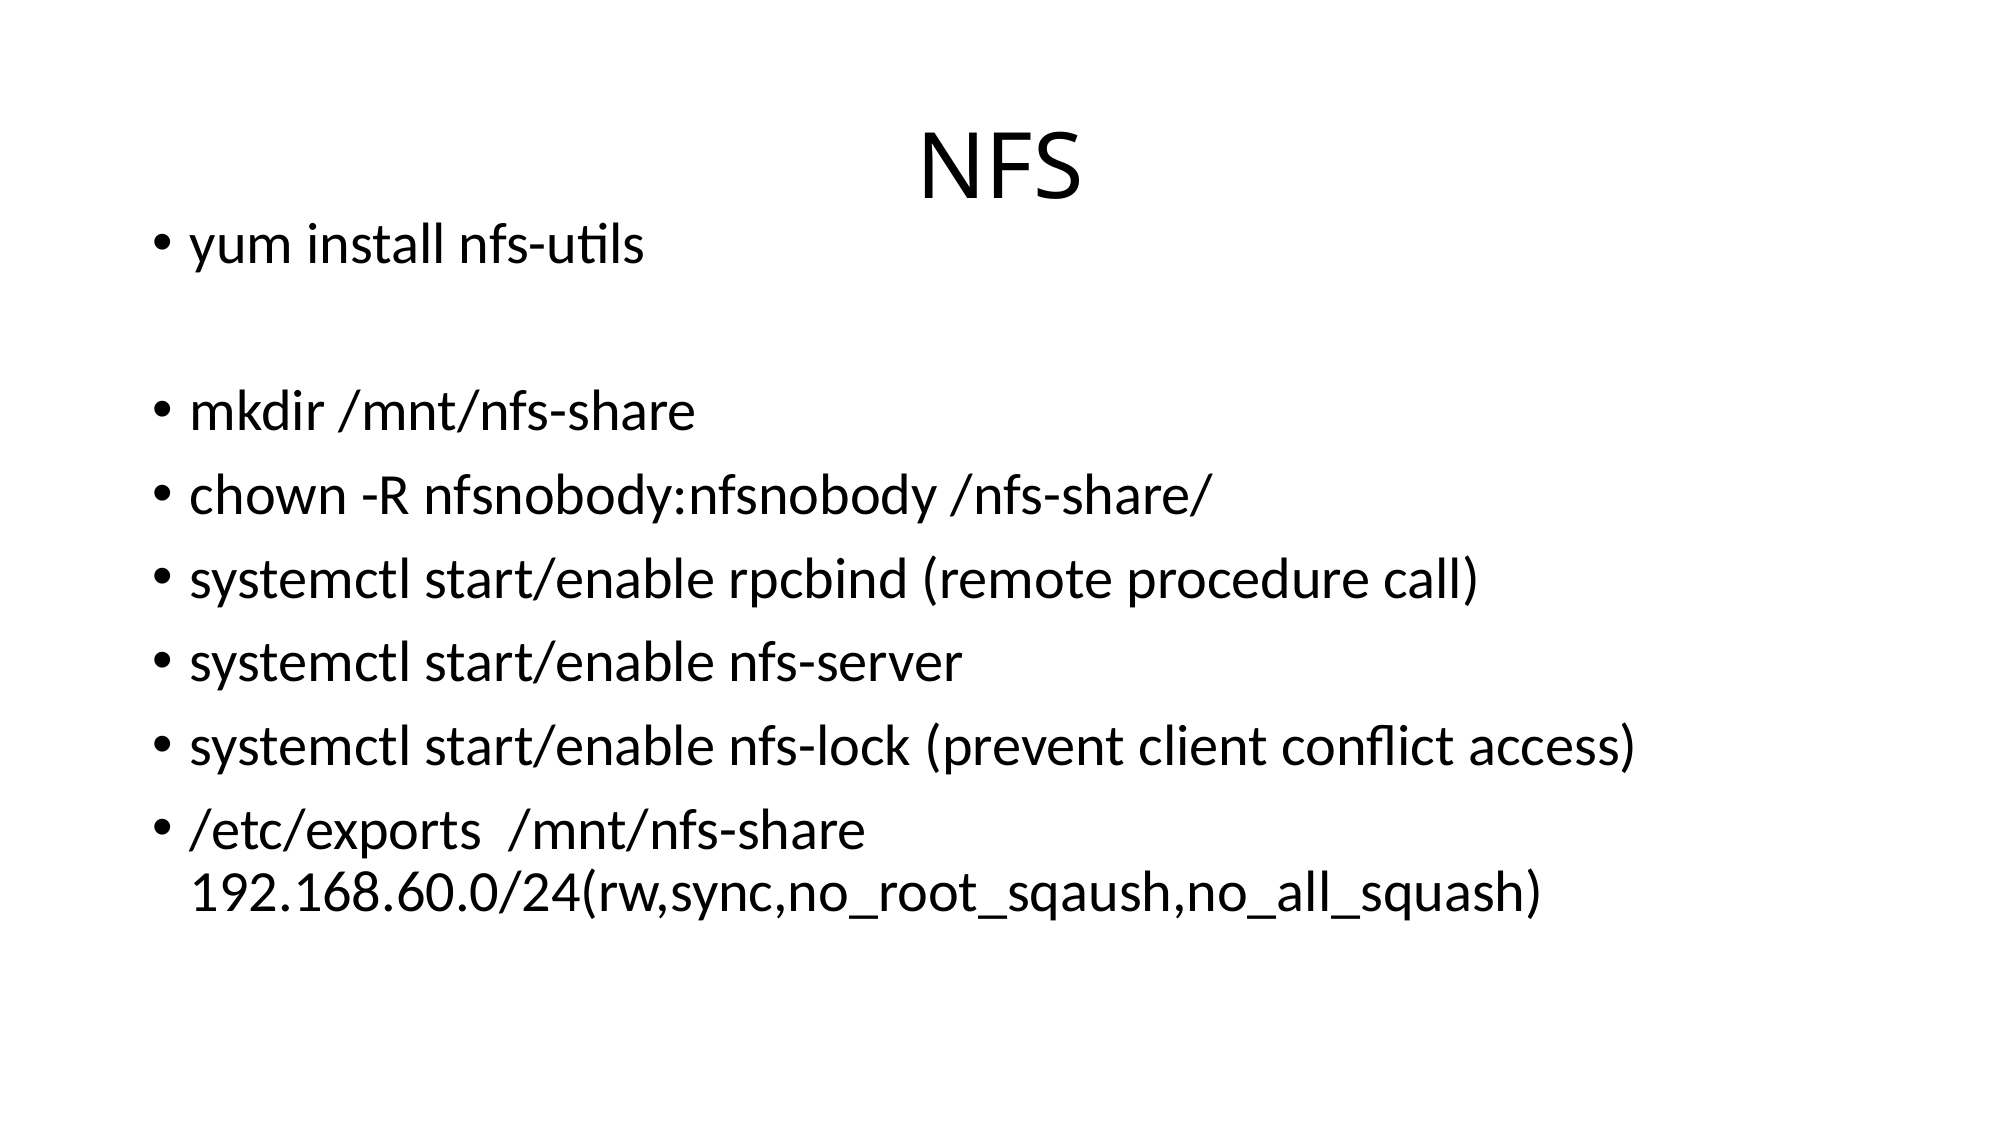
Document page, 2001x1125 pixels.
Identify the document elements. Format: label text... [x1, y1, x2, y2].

title NFS [137, 59, 1863, 205]
list yum install nfs-utils mkdir /mnt/nfs-share chown -R nfsnobody:nfsnobody /nfs-share/ systemctl start/enable rpcbind (remote procedure call) systemctl start/enable nfs-server systemctl start/enable nfs-lock (prevent client conflict access) /etc/exports /mnt/nfs-share 192.168.60.0/24(rw,sync,no_root_sqaush,no_all_squash) [137, 205, 1863, 1042]
